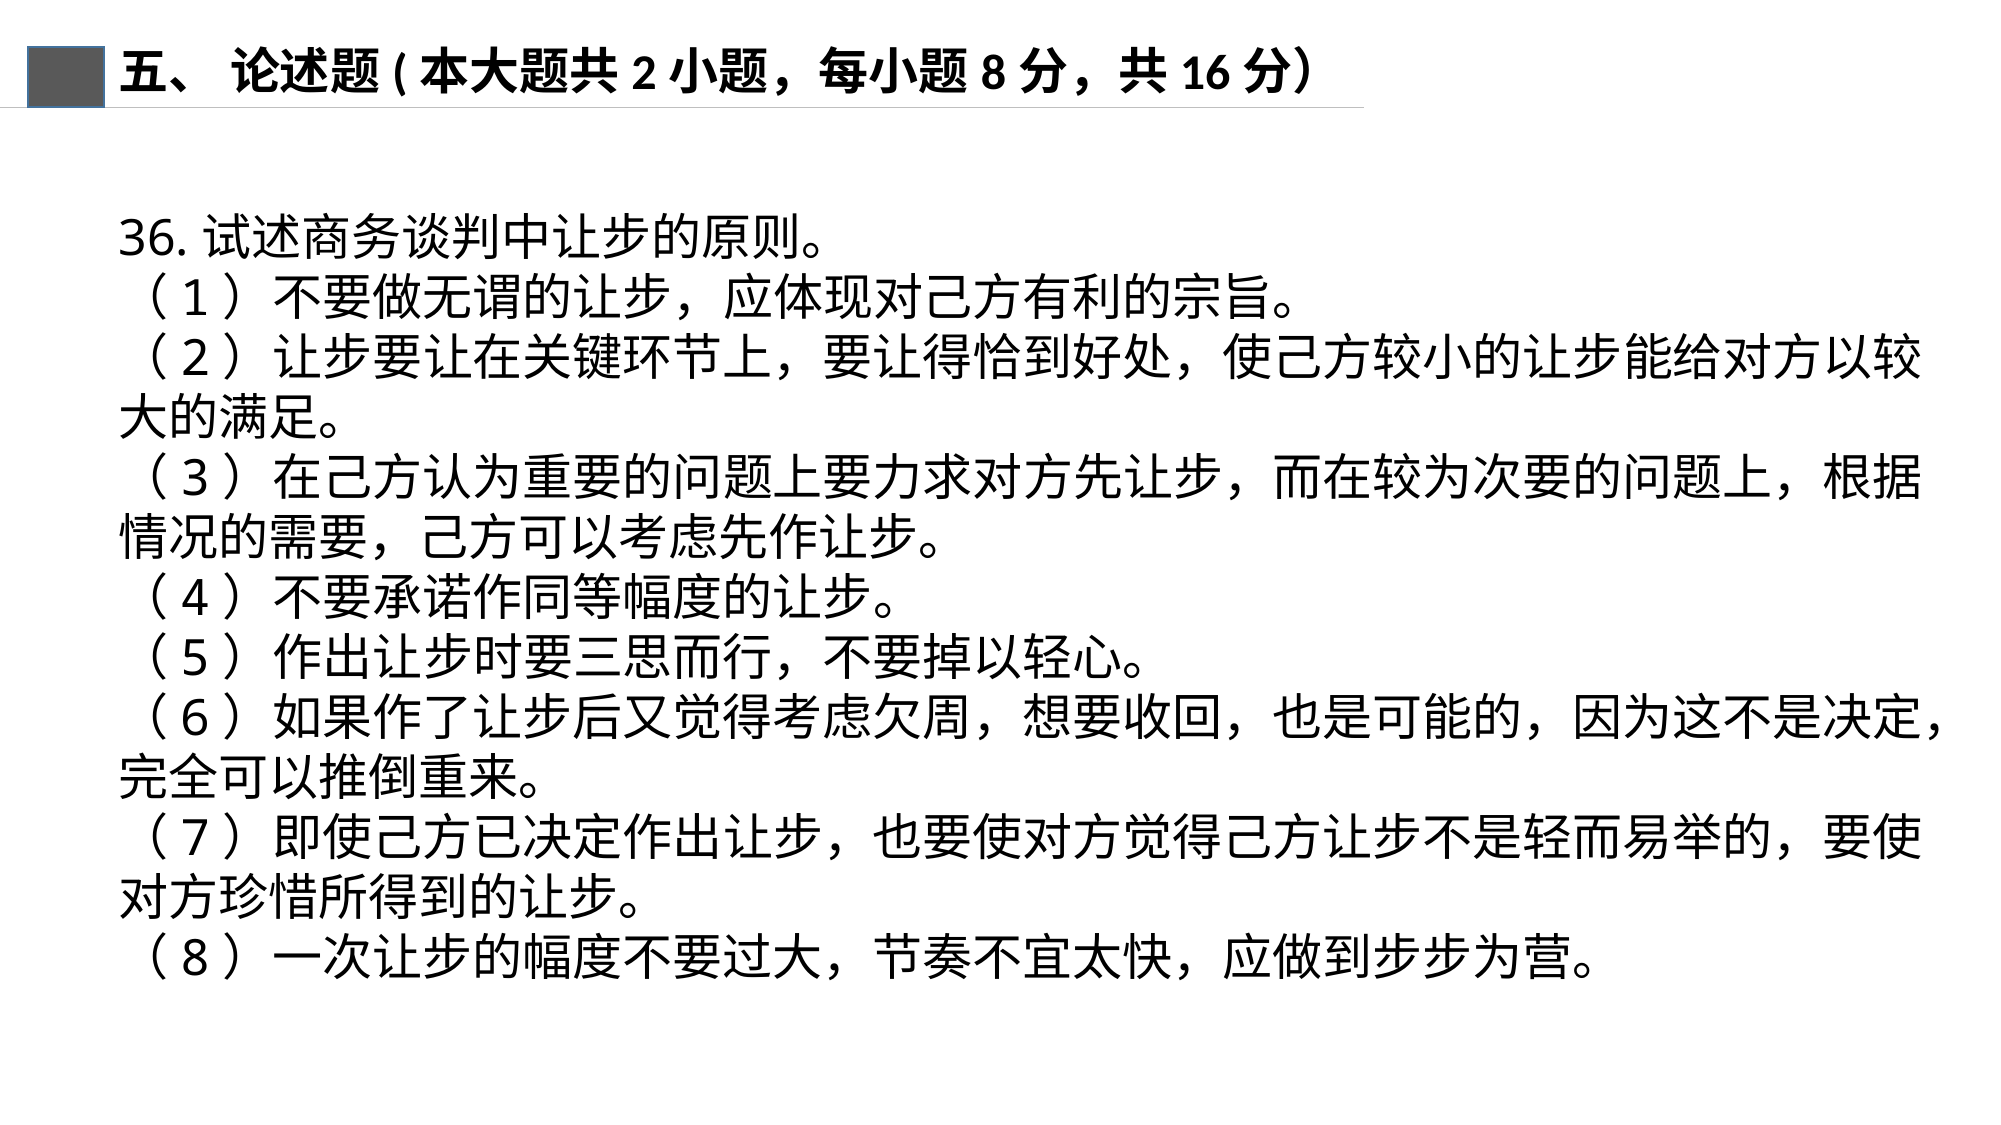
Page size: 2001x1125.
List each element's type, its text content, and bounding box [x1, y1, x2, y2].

text_box 36.试述商务谈判中让步的原则。 （1）不要做无谓的让步，应体现对己方有利的宗旨。 （2）让步要让在关键环节上，要让得恰到好处，使己方较小的让步能给对方以较大的满足。 （3）在己方认为重要的问题上要力求对方先让步，而在较为次要的问题上，根据情况的需要，己方可以考虑先作让步。 （4）不要承诺作同等幅度的让步。 （5）作出让步时要三思而行，不要掉以轻心。 （6）如果作了让步后又觉得考虑欠周，想要收回，也是可能的，因为这不是决定，完全可以推倒重来。 （7）即使己方已决定作出让步，也要使对方觉得己方让步不是轻而易举的，要使对方珍惜所得到的让步。 （8）一次让步的幅度不要过大，节奏不宜太快，应做到步步为营。 [104, 168, 1972, 993]
text_box 五、 论述题(本大题共2小题，每小题8分，共16分） [104, 31, 1454, 107]
text_box [27, 46, 105, 107]
